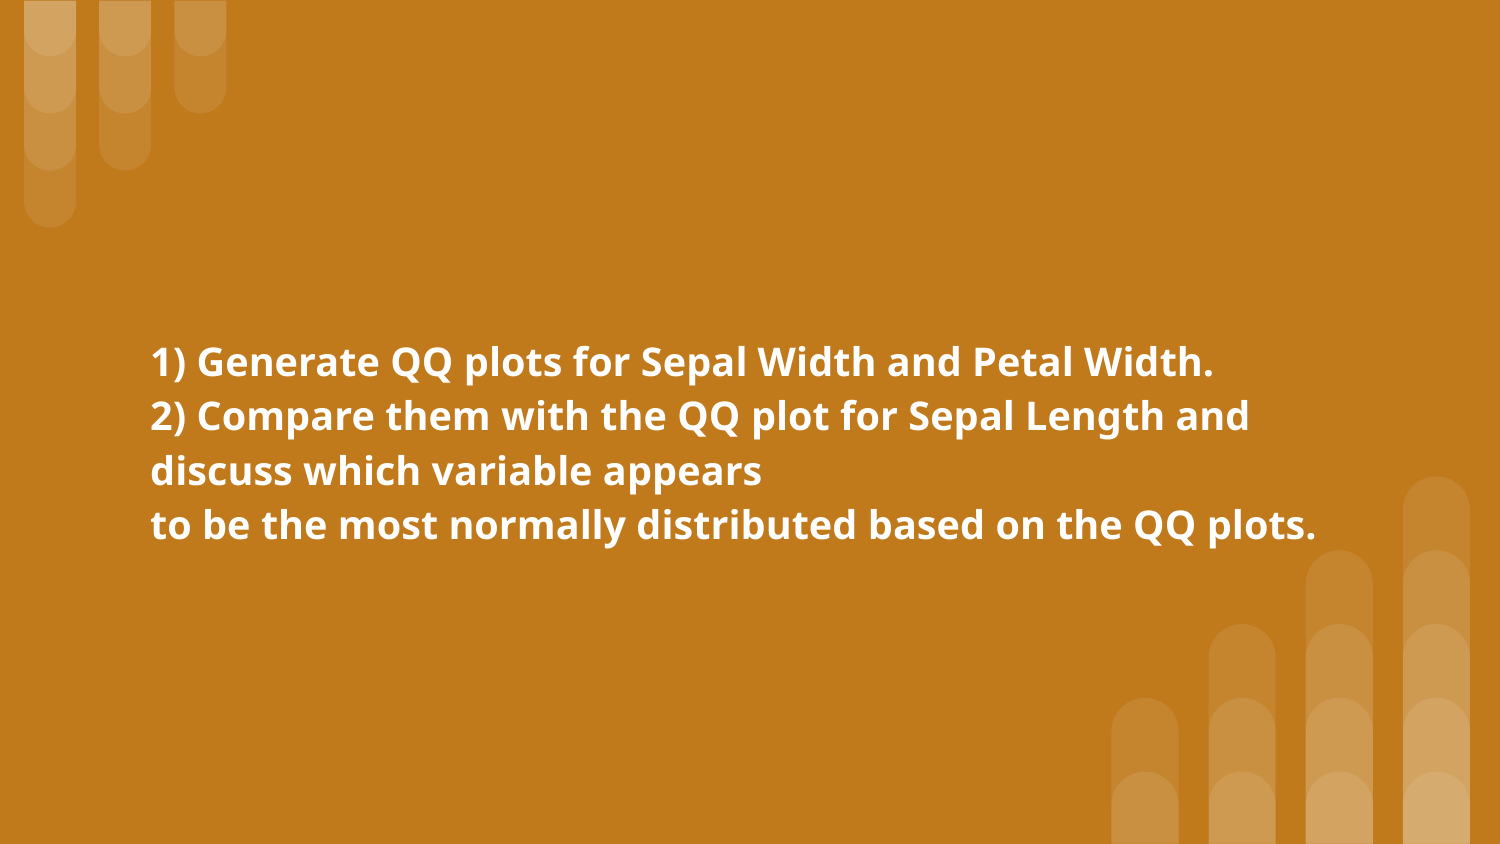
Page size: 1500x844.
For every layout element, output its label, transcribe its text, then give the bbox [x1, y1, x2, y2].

title 1) Generate QQ plots for Sepal Width and Petal Width. 2) Compare them with the QQ plot for Sepal Length and discuss which variable appears to be the most normally distributed based on the QQ plots. [135, 264, 1373, 572]
